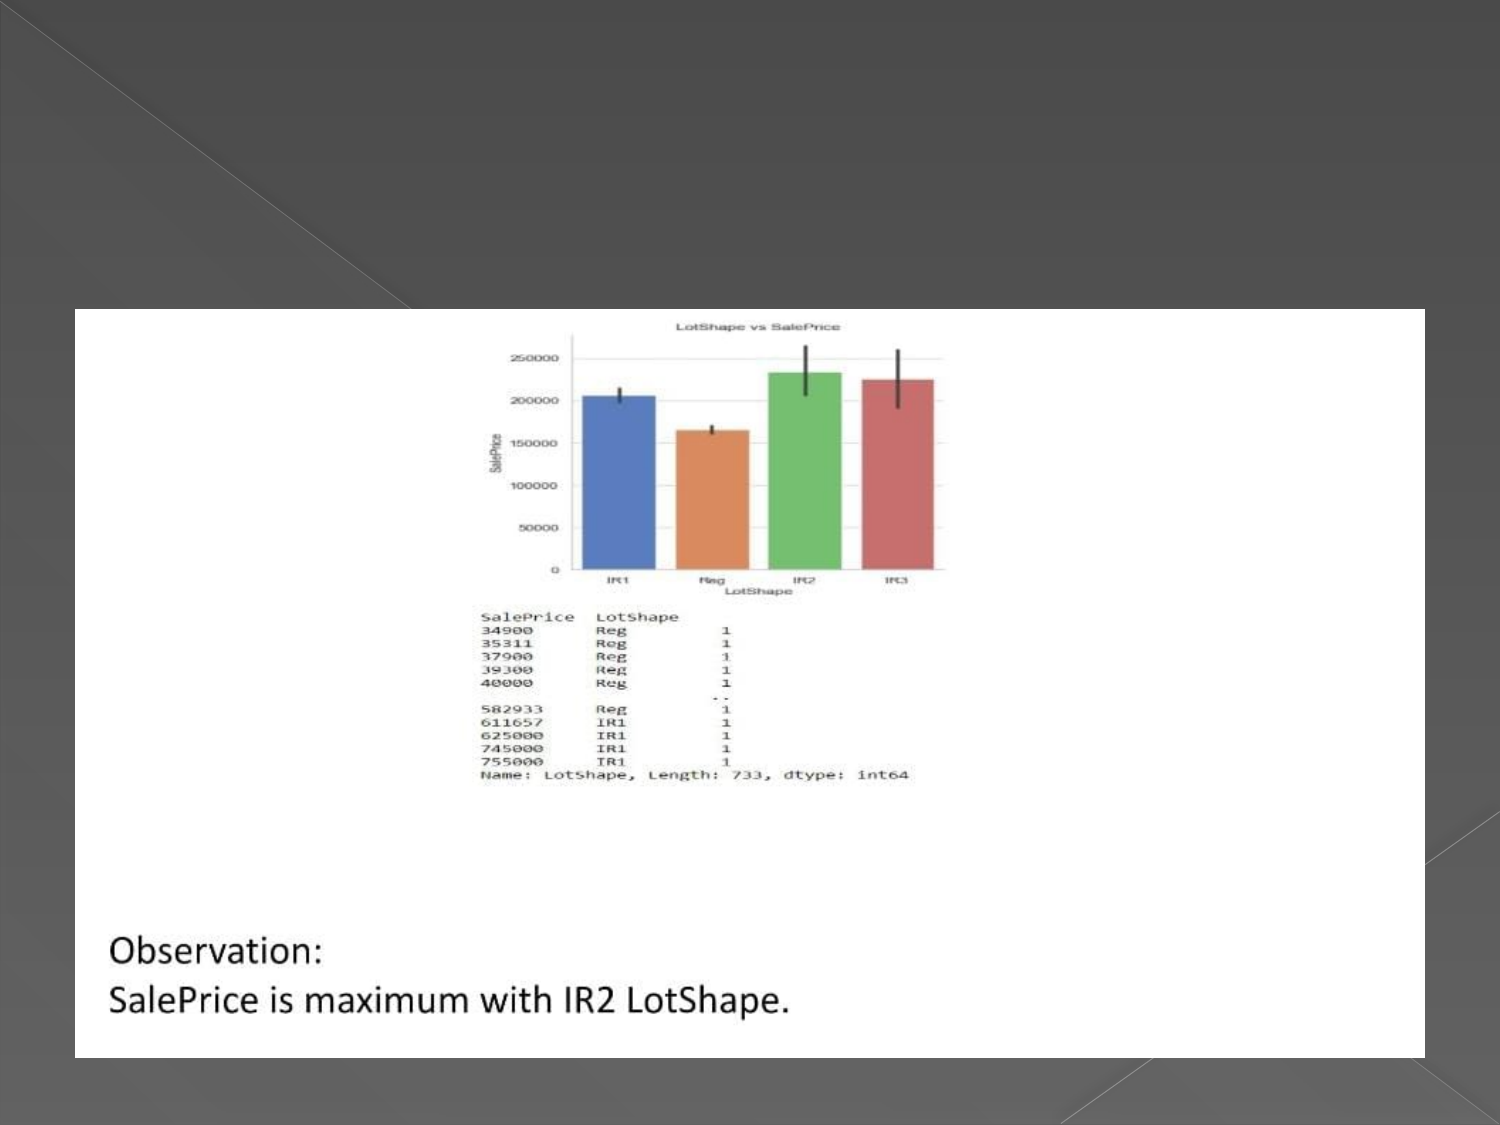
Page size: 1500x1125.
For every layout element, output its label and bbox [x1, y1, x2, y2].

list [74, 309, 1426, 1059]
